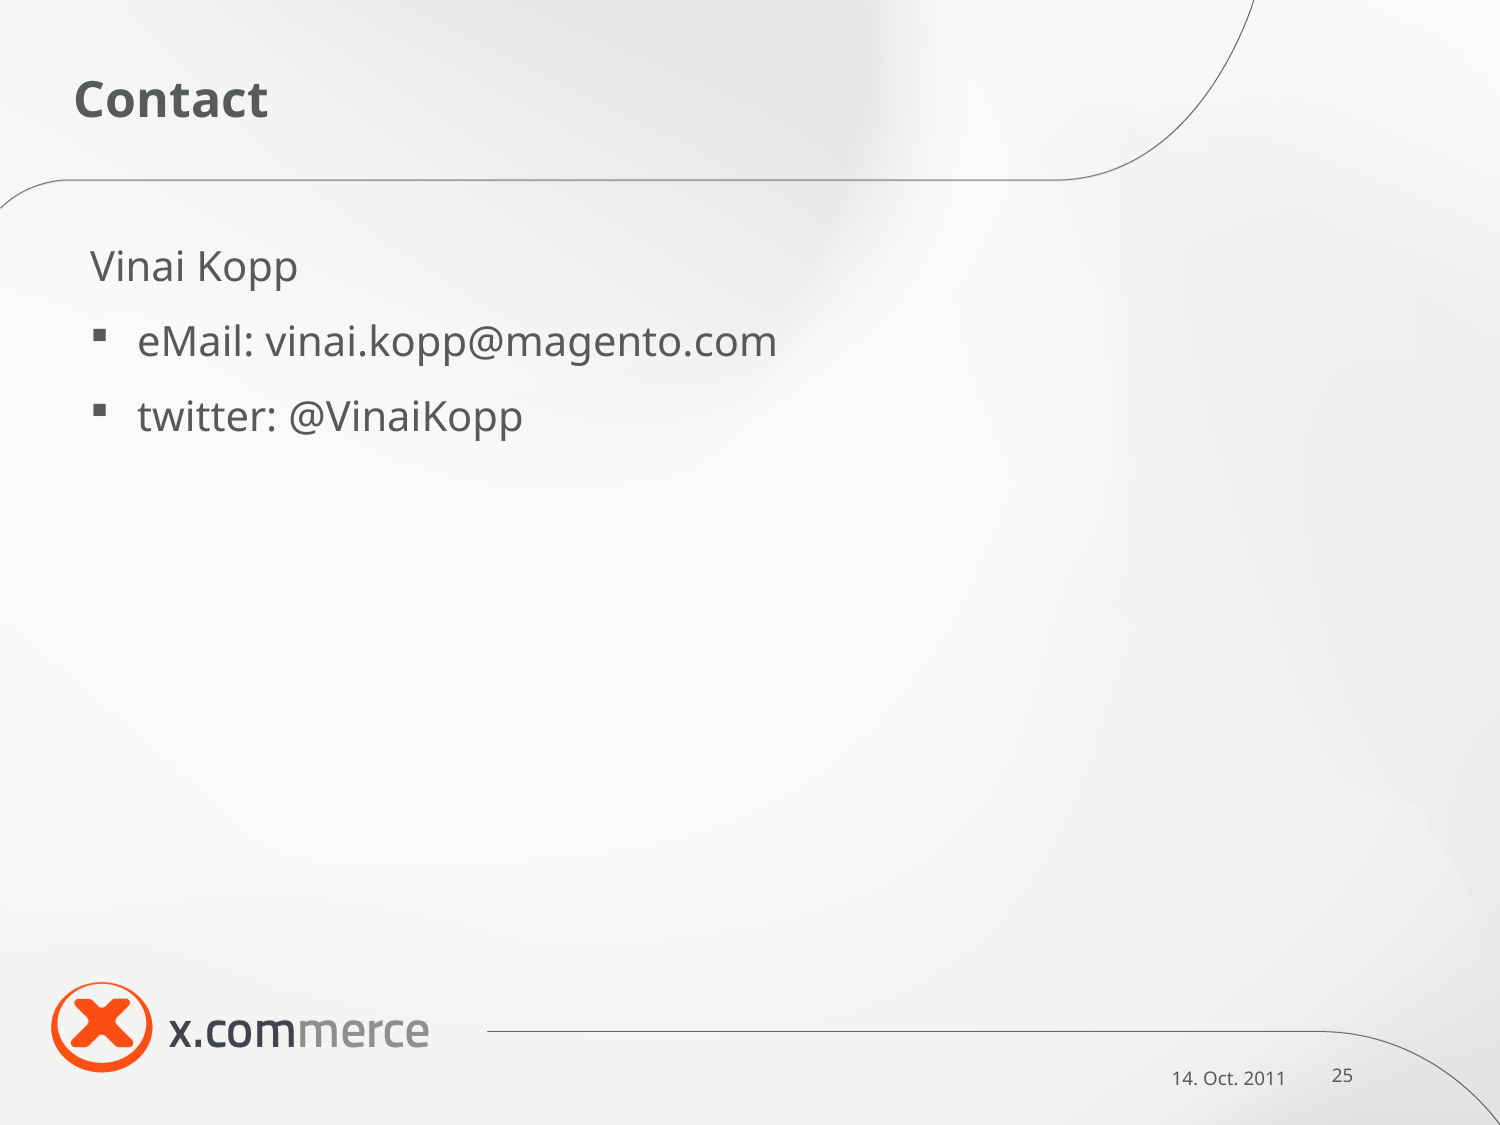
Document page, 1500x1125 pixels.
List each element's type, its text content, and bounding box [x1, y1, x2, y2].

list Vinai Kopp eMail: vinai.kopp@magento.com twitter: @VinaiKopp [75, 232, 1425, 950]
picture [0, 0, 1500, 1125]
slide_number 25 [1299, 1062, 1369, 1097]
title Contact [58, 35, 1170, 160]
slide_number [1096, 1062, 1299, 1097]
